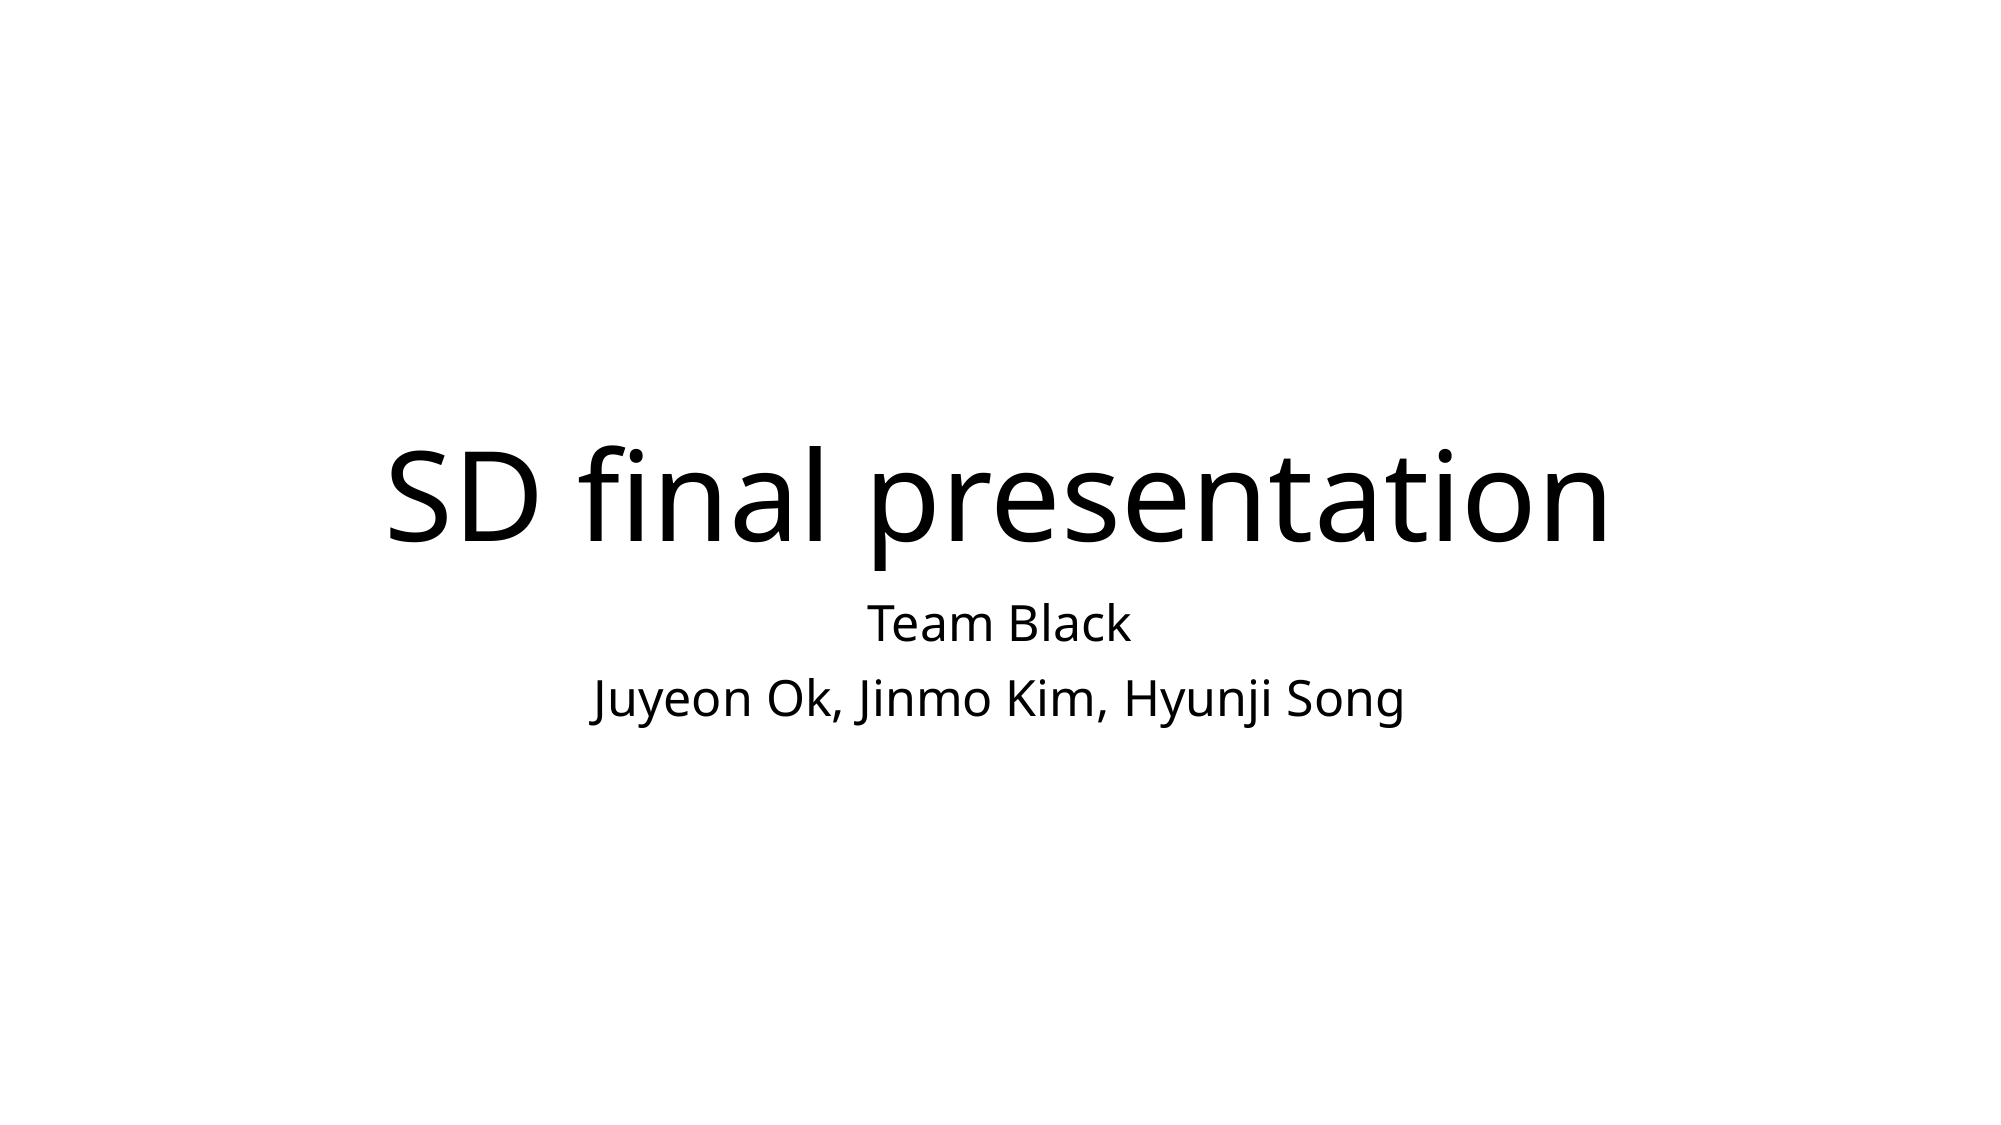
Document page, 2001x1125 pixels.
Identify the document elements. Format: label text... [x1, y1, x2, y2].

title SD final presentation [249, 184, 1750, 576]
subtitle Team Black Juyeon Ok, Jinmo Kim, Hyunji Song [249, 590, 1750, 863]
